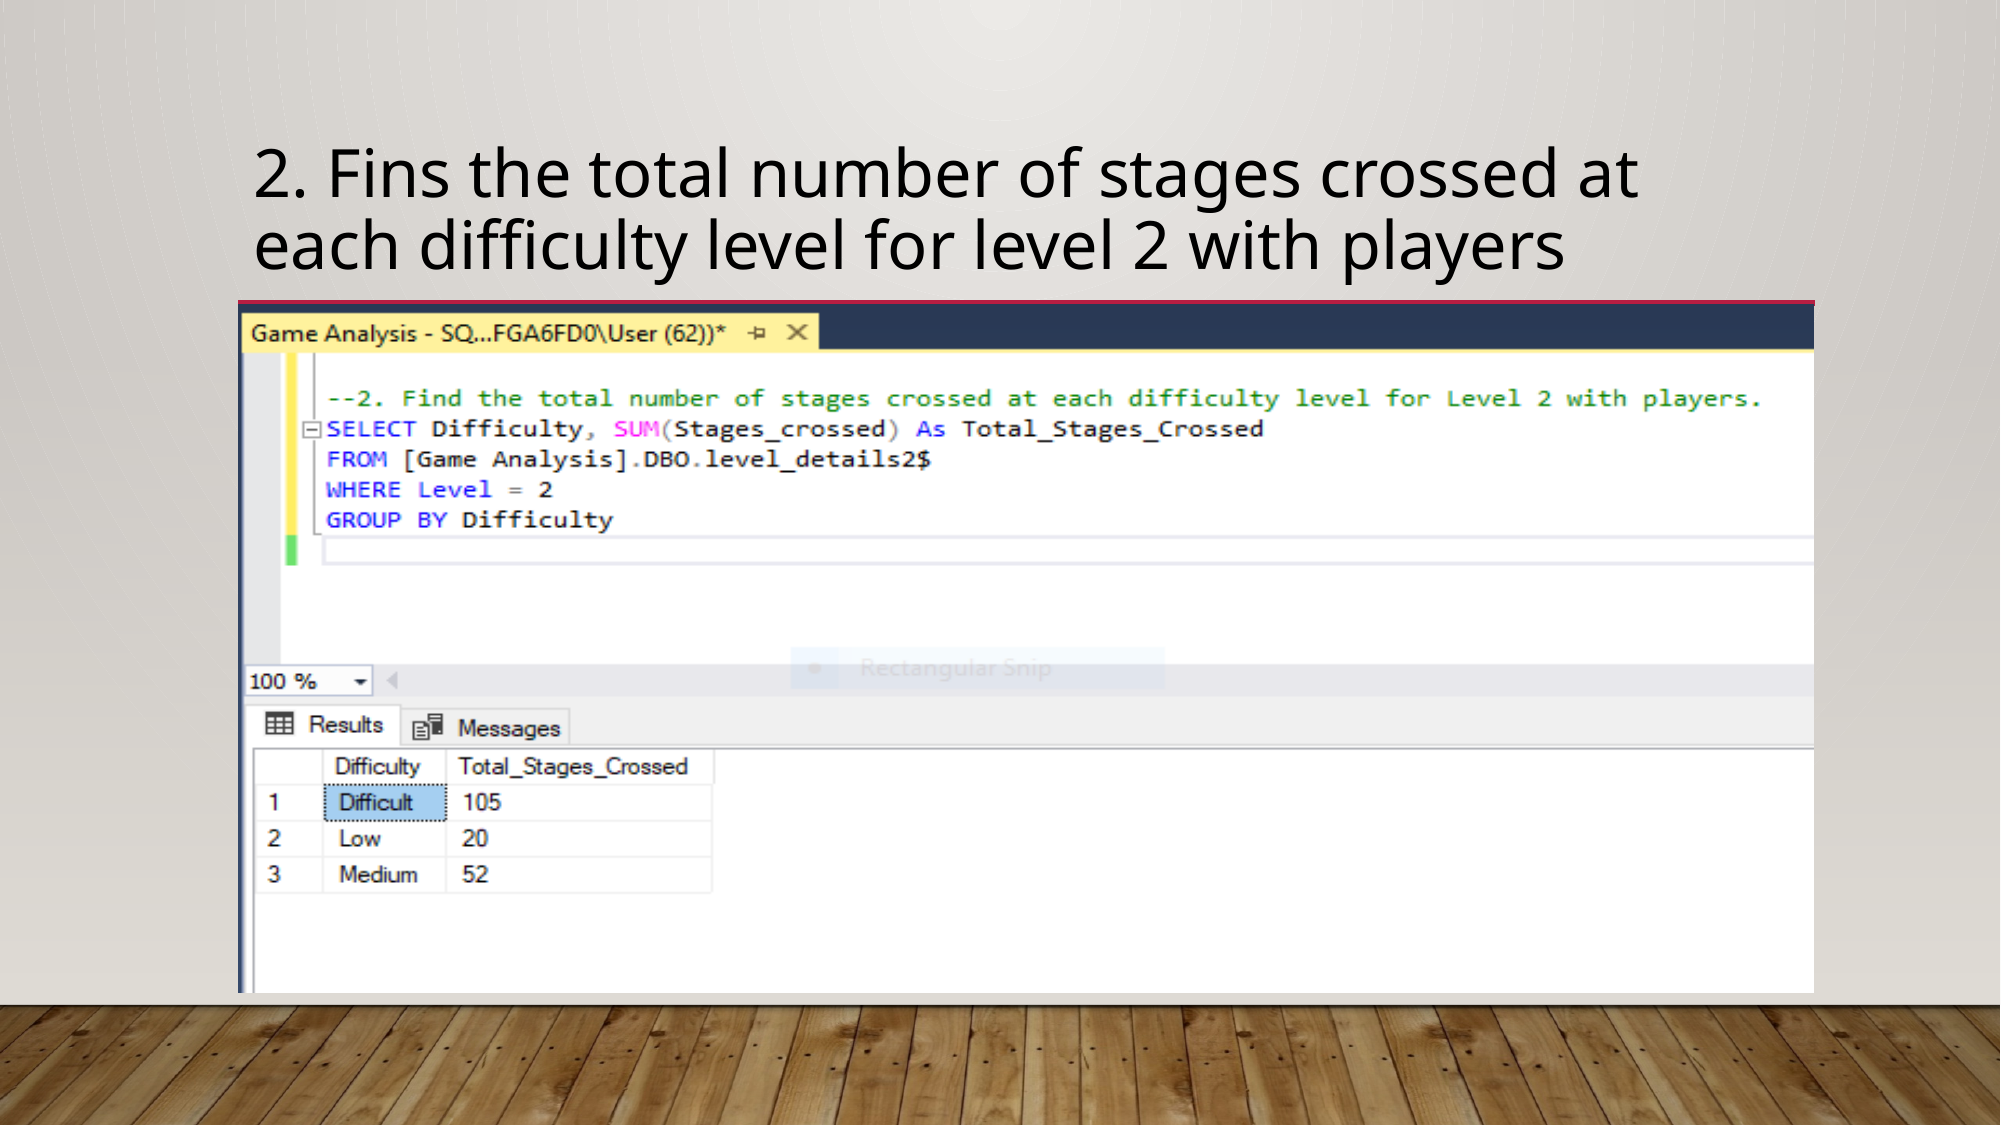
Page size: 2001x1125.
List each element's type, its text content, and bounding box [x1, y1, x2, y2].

title 2. Fins the total number of stages crossed at each difficulty level for level 2 with players [238, 131, 1814, 303]
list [237, 303, 1814, 994]
picture [0, 1005, 2000, 1125]
